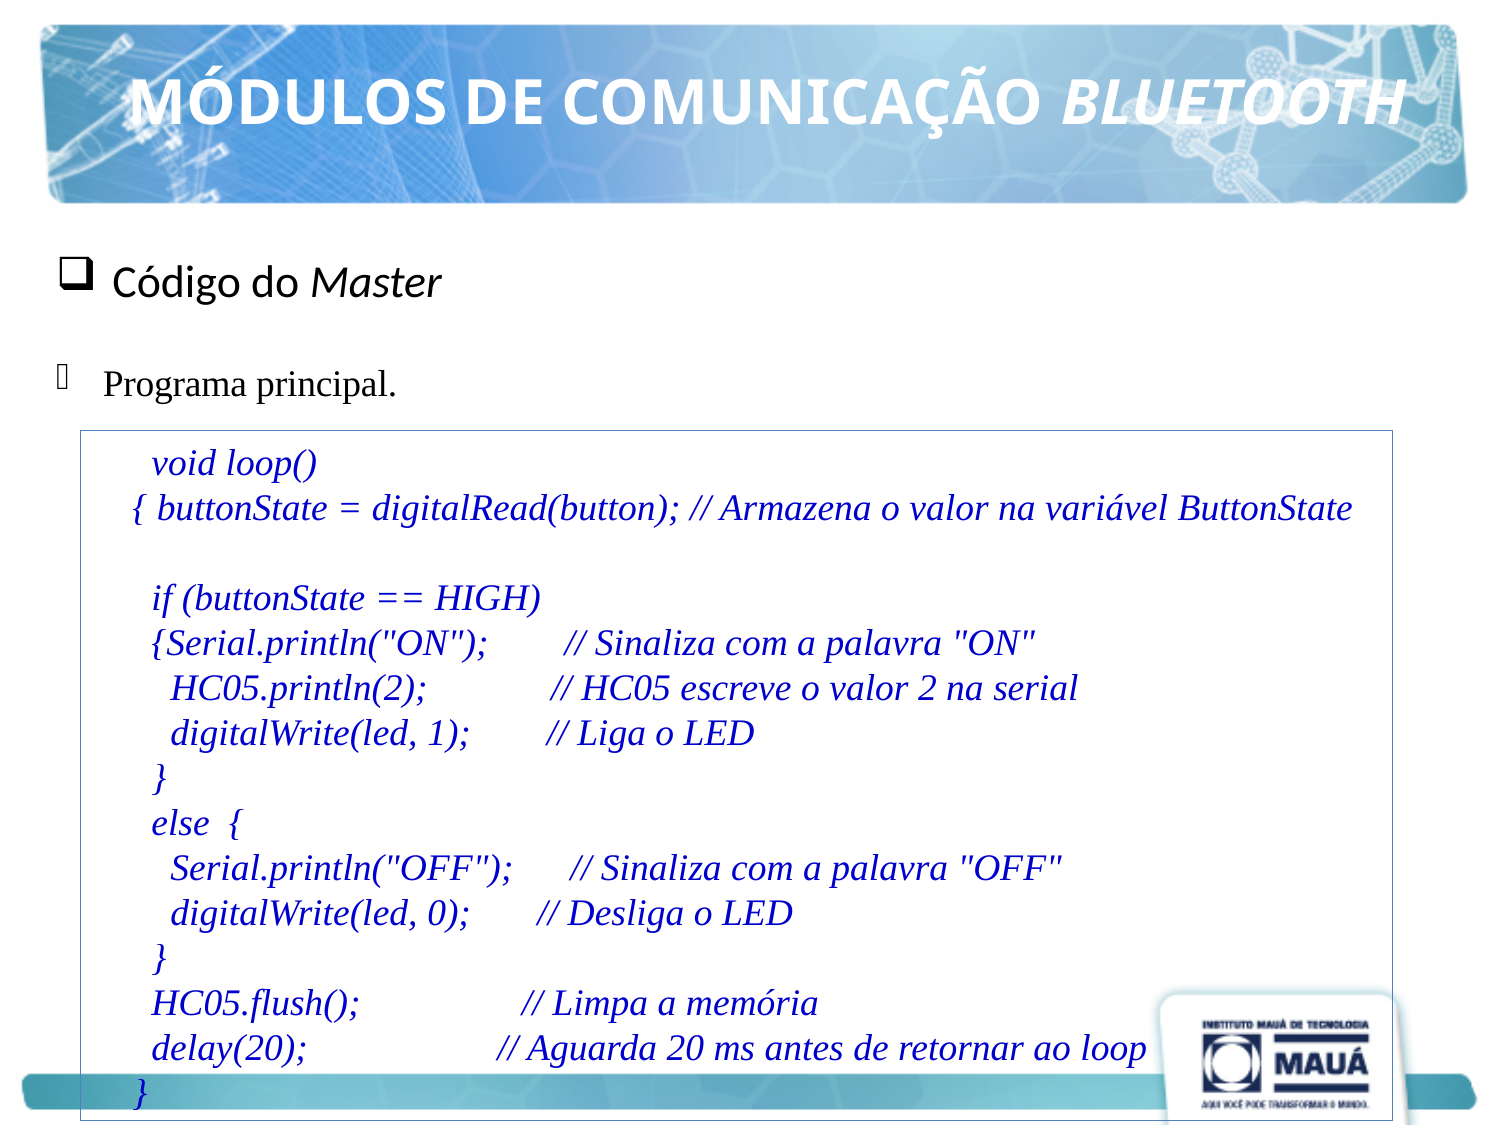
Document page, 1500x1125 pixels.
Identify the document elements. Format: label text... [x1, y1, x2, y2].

text_box void loop() { buttonState = digitalRead(button); // Armazena o valor na variável ButtonState if (buttonState == HIGH) {Serial.println("ON"); // Sinaliza com a palavra "ON" HC05.println(2); // HC05 escreve o valor 2 na serial digitalWrite(led, 1); // Liga o LED } else { Serial.println("OFF"); // Sinaliza com a palavra "OFF" digitalWrite(led, 0); // Desliga o LED } HC05.flush(); // Limpa a memória delay(20); // Aguarda 20 ms antes de retornar ao loop } [80, 430, 1393, 1121]
picture [0, 0, 1500, 1125]
text_box MÓDULOS DE COMUNICAÇÃO BLUETOOTH [75, 54, 1459, 145]
text_box Código do Master Programa principal. [41, 255, 1459, 374]
